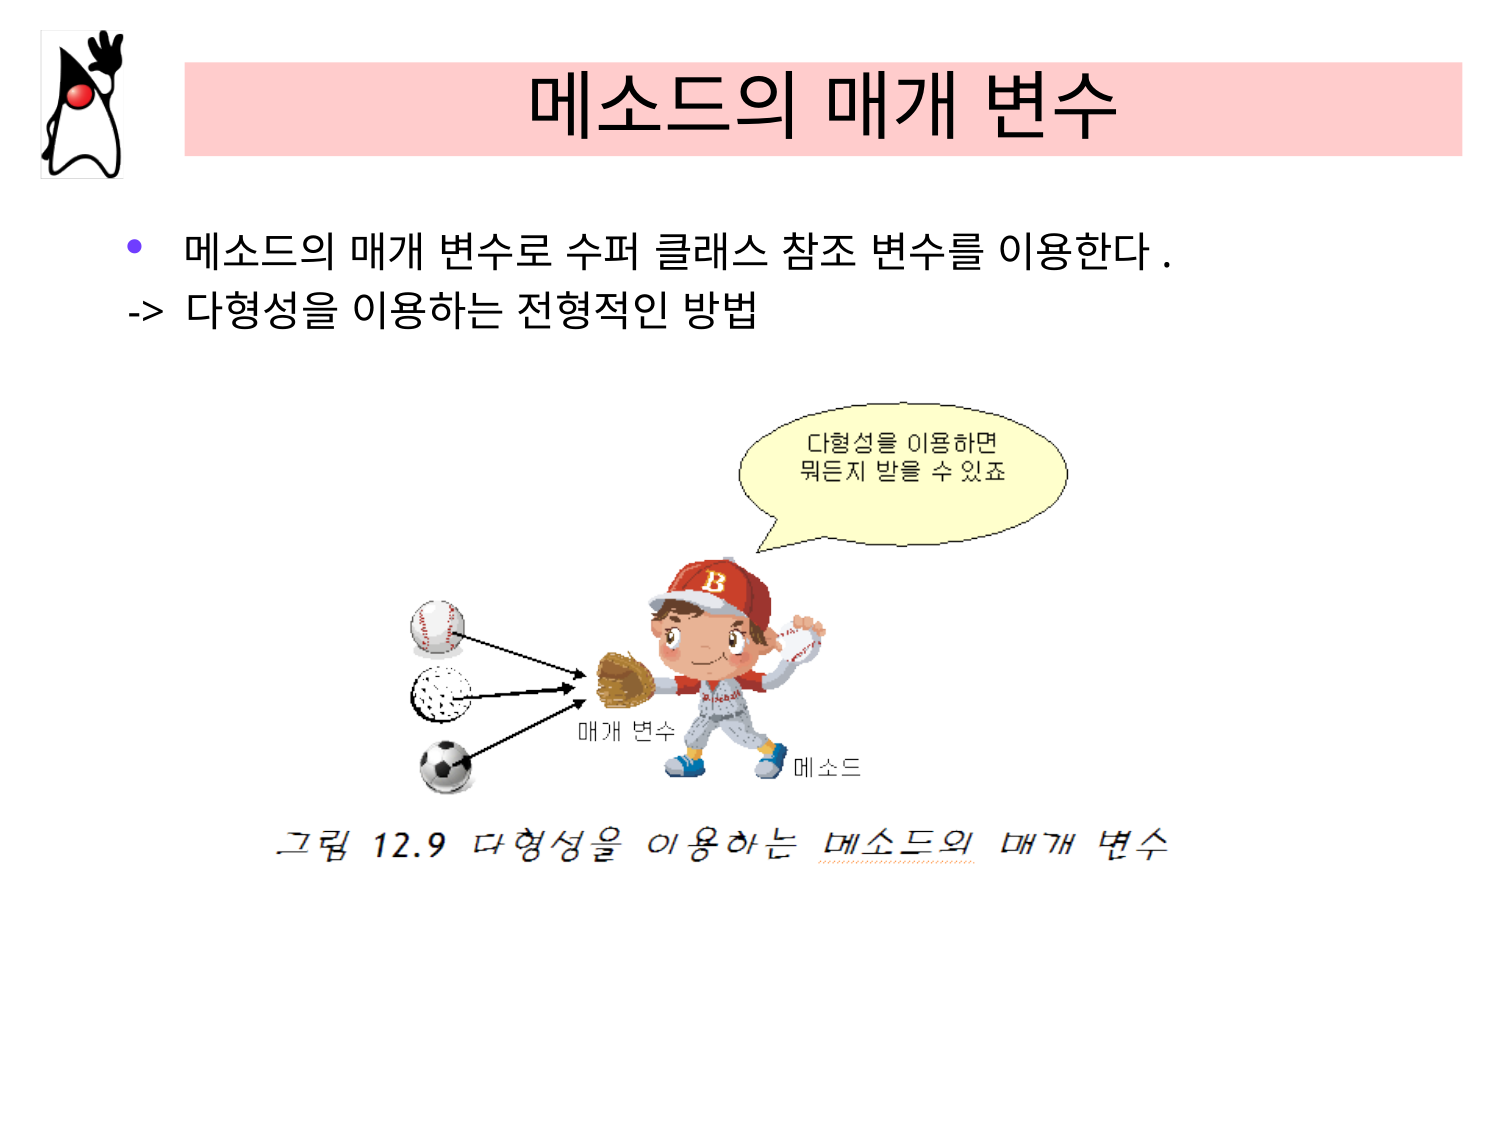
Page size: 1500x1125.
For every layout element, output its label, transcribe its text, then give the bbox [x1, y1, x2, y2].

picture [239, 325, 1225, 878]
picture [39, 30, 124, 179]
title 메소드의 매개 변수 [184, 62, 1463, 157]
list 메소드의 매개 변수로 수퍼 클래스 참조 변수를 이용한다. -> 다형성을 이용하는 전형적인 방법 [112, 218, 1460, 901]
